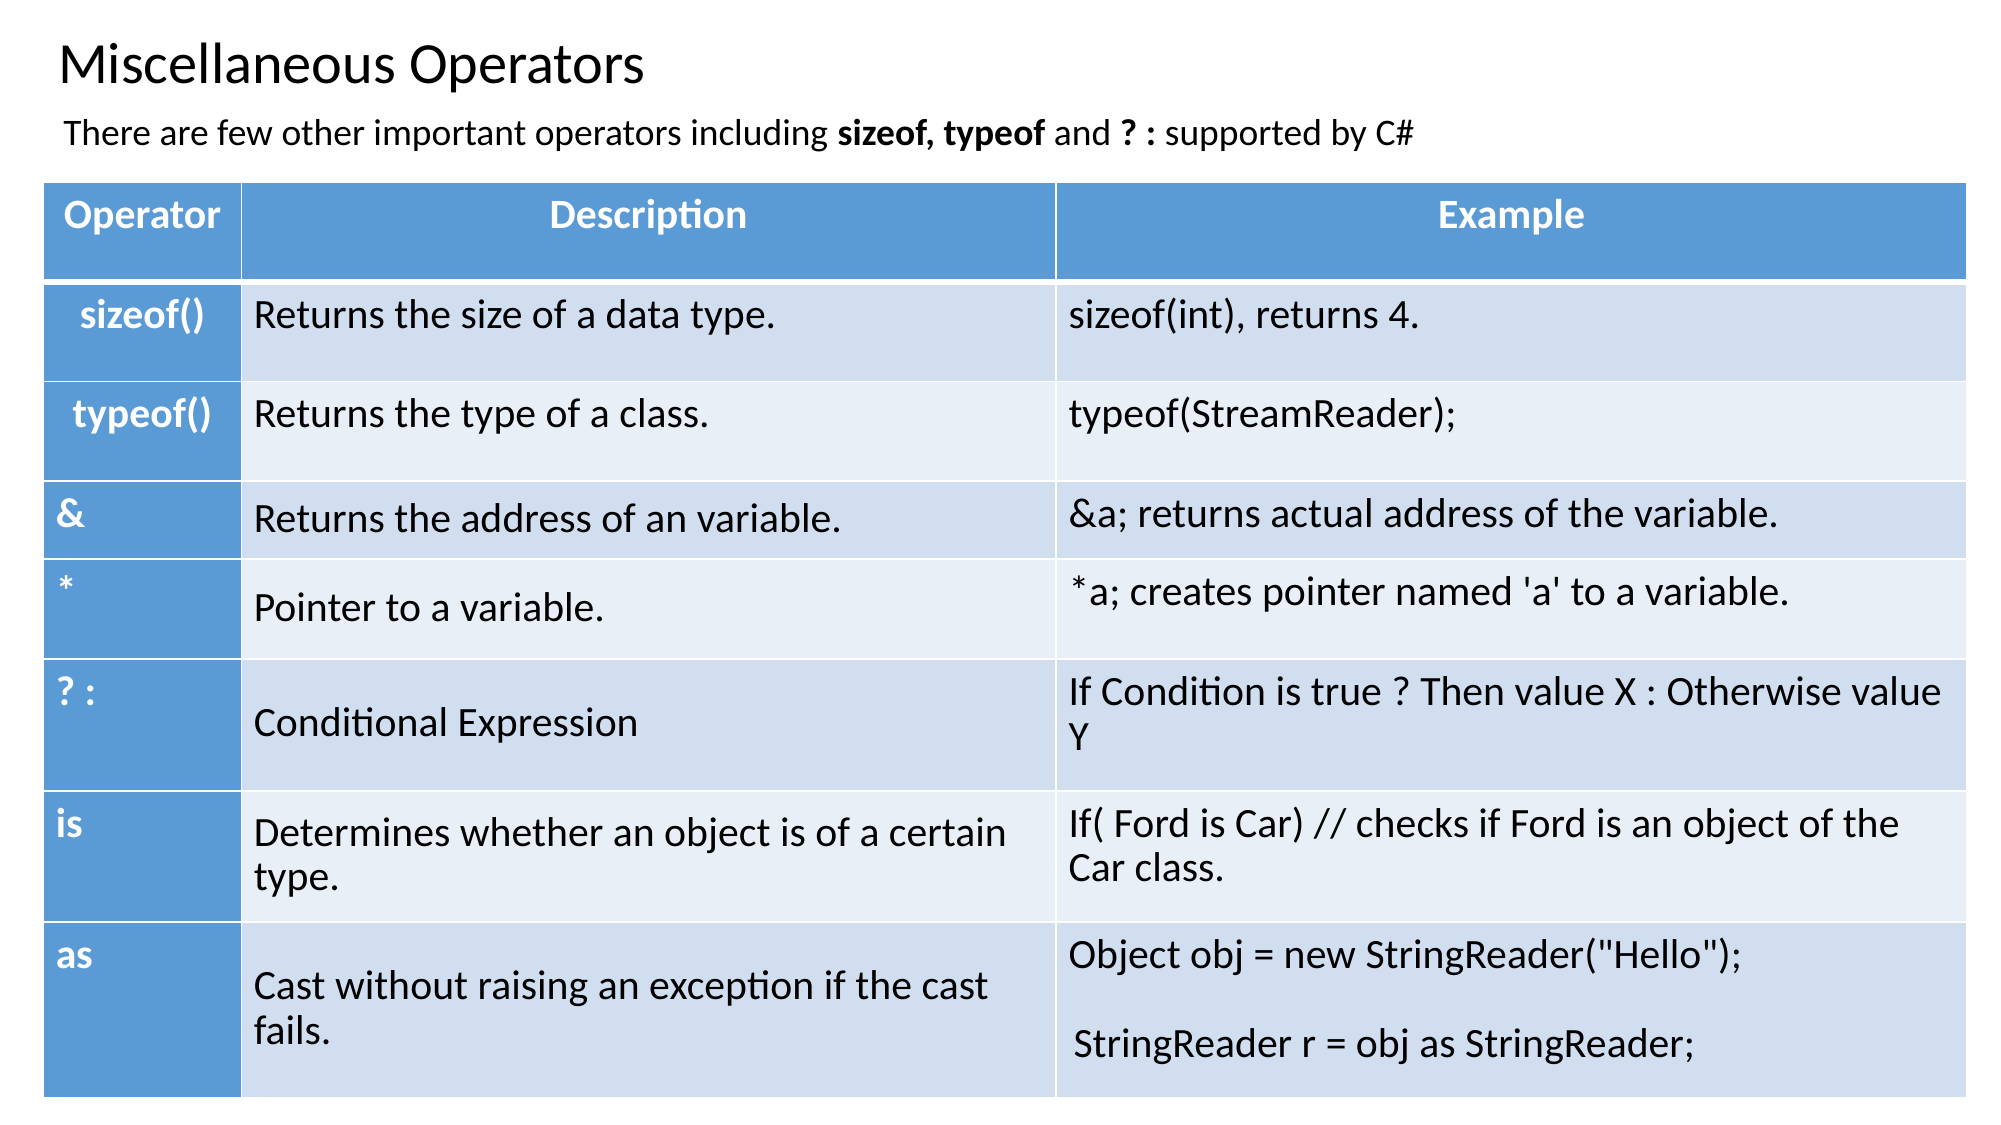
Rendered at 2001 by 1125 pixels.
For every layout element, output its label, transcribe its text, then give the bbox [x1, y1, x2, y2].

table_cell *a; creates pointer named 'a' to a variable. [1057, 560, 1966, 658]
table_cell If( Ford is Car) // checks if Ford is an object of the Car class. [1057, 792, 1966, 921]
text_box Miscellaneous Operators There are few other important operators including sizeof, typeof and ? : supported by C# [43, 17, 1865, 161]
table_cell & [44, 482, 241, 558]
table_cell Returns the size of a data type. [242, 285, 1055, 381]
table_cell Object obj = new StringReader("Hello"); StringReader r = obj as StringReader; [1057, 923, 1966, 1097]
table_header Example [1057, 183, 1966, 279]
table_header Operator [44, 183, 241, 279]
table_cell typeof(StreamReader); [1057, 382, 1966, 480]
table_cell sizeof(int), returns 4. [1057, 285, 1966, 381]
table_cell Determines whether an object is of a certain type. [242, 792, 1055, 921]
table_cell ? : [44, 660, 241, 790]
table_cell Cast without raising an exception if the cast fails. [242, 923, 1055, 1097]
table_cell Returns the address of an variable. [242, 482, 1055, 558]
table_cell is [44, 792, 241, 921]
table_cell Pointer to a variable. [242, 560, 1055, 658]
table_cell Returns the type of a class. [242, 382, 1055, 480]
table_cell * [44, 560, 241, 658]
table_cell as [44, 923, 241, 1097]
table_cell sizeof() [44, 285, 241, 381]
table_cell Conditional Expression [242, 660, 1055, 790]
table_header Description [242, 183, 1055, 279]
table_cell &a; returns actual address of the variable. [1057, 482, 1966, 558]
table_cell typeof() [44, 382, 241, 480]
table_cell If Condition is true ? Then value X : Otherwise value Y [1057, 660, 1966, 790]
